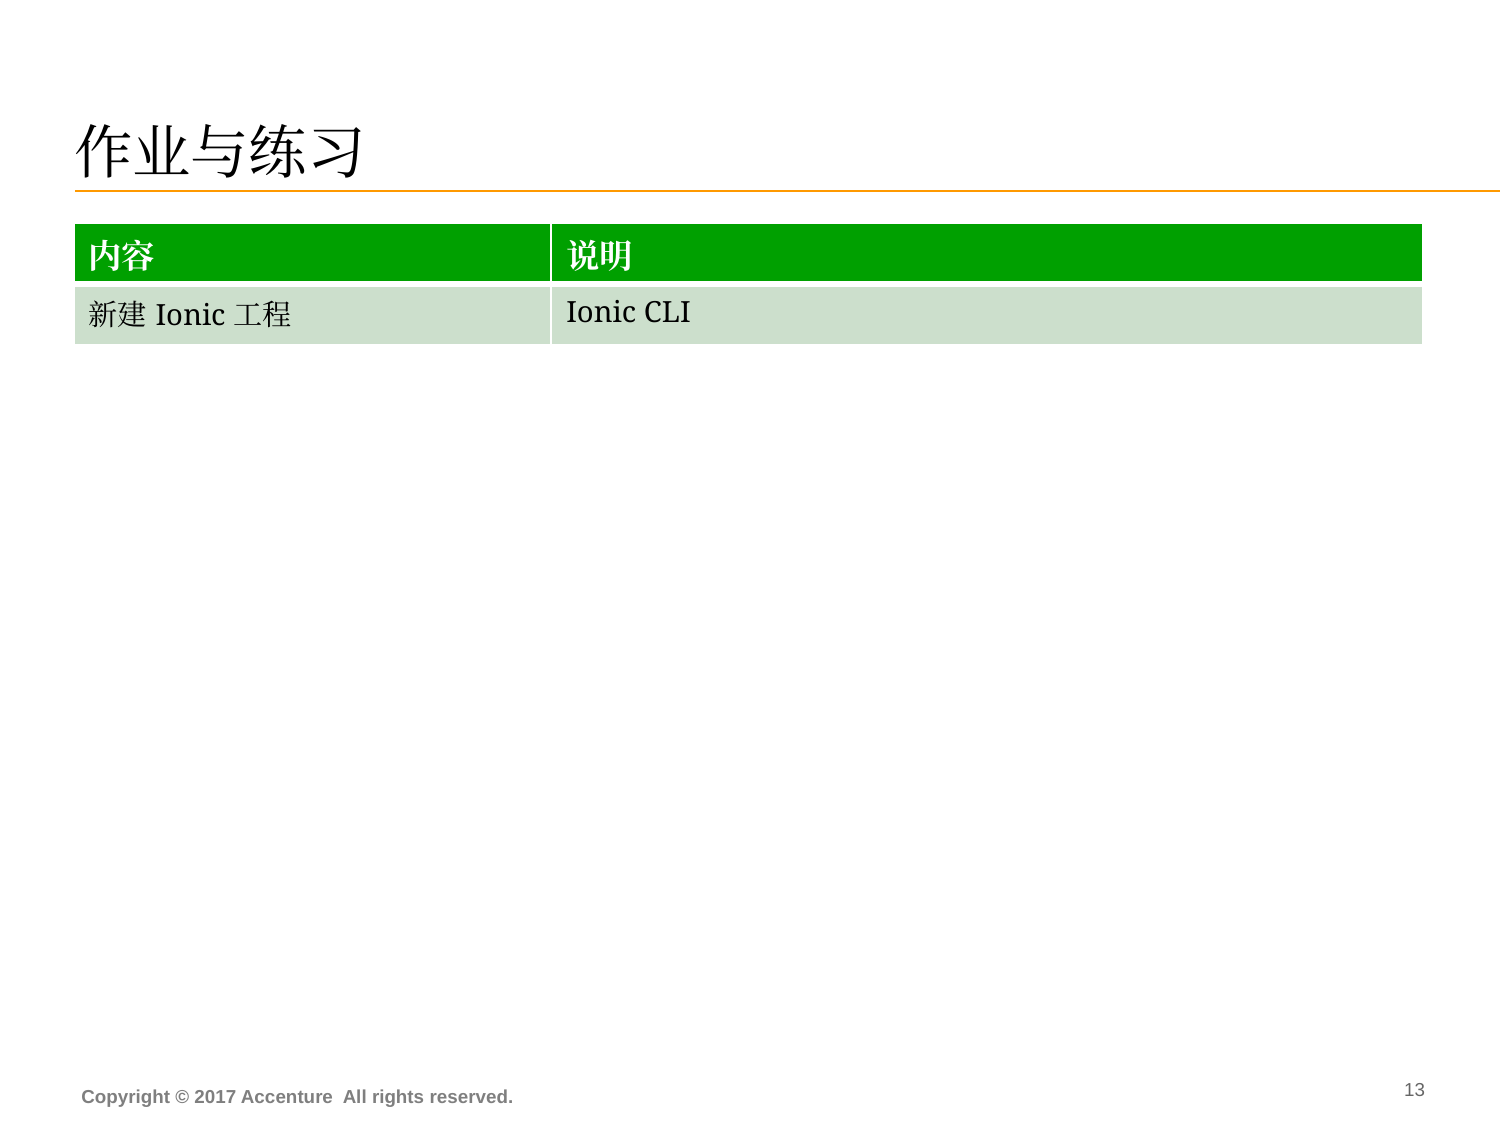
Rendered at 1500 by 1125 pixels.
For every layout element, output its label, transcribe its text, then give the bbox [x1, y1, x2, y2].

table_cell 新建Ionic工程 [75, 287, 550, 344]
table_header 内容 [75, 224, 550, 281]
table_cell Ionic CLI [552, 287, 1422, 344]
title 作业与练习 [74, 56, 1421, 186]
slide_number 12 [1335, 1078, 1426, 1100]
text_box Copyright © 2017 Accenture All rights reserved. [43, 1077, 566, 1116]
table_header 说明 [552, 224, 1422, 281]
